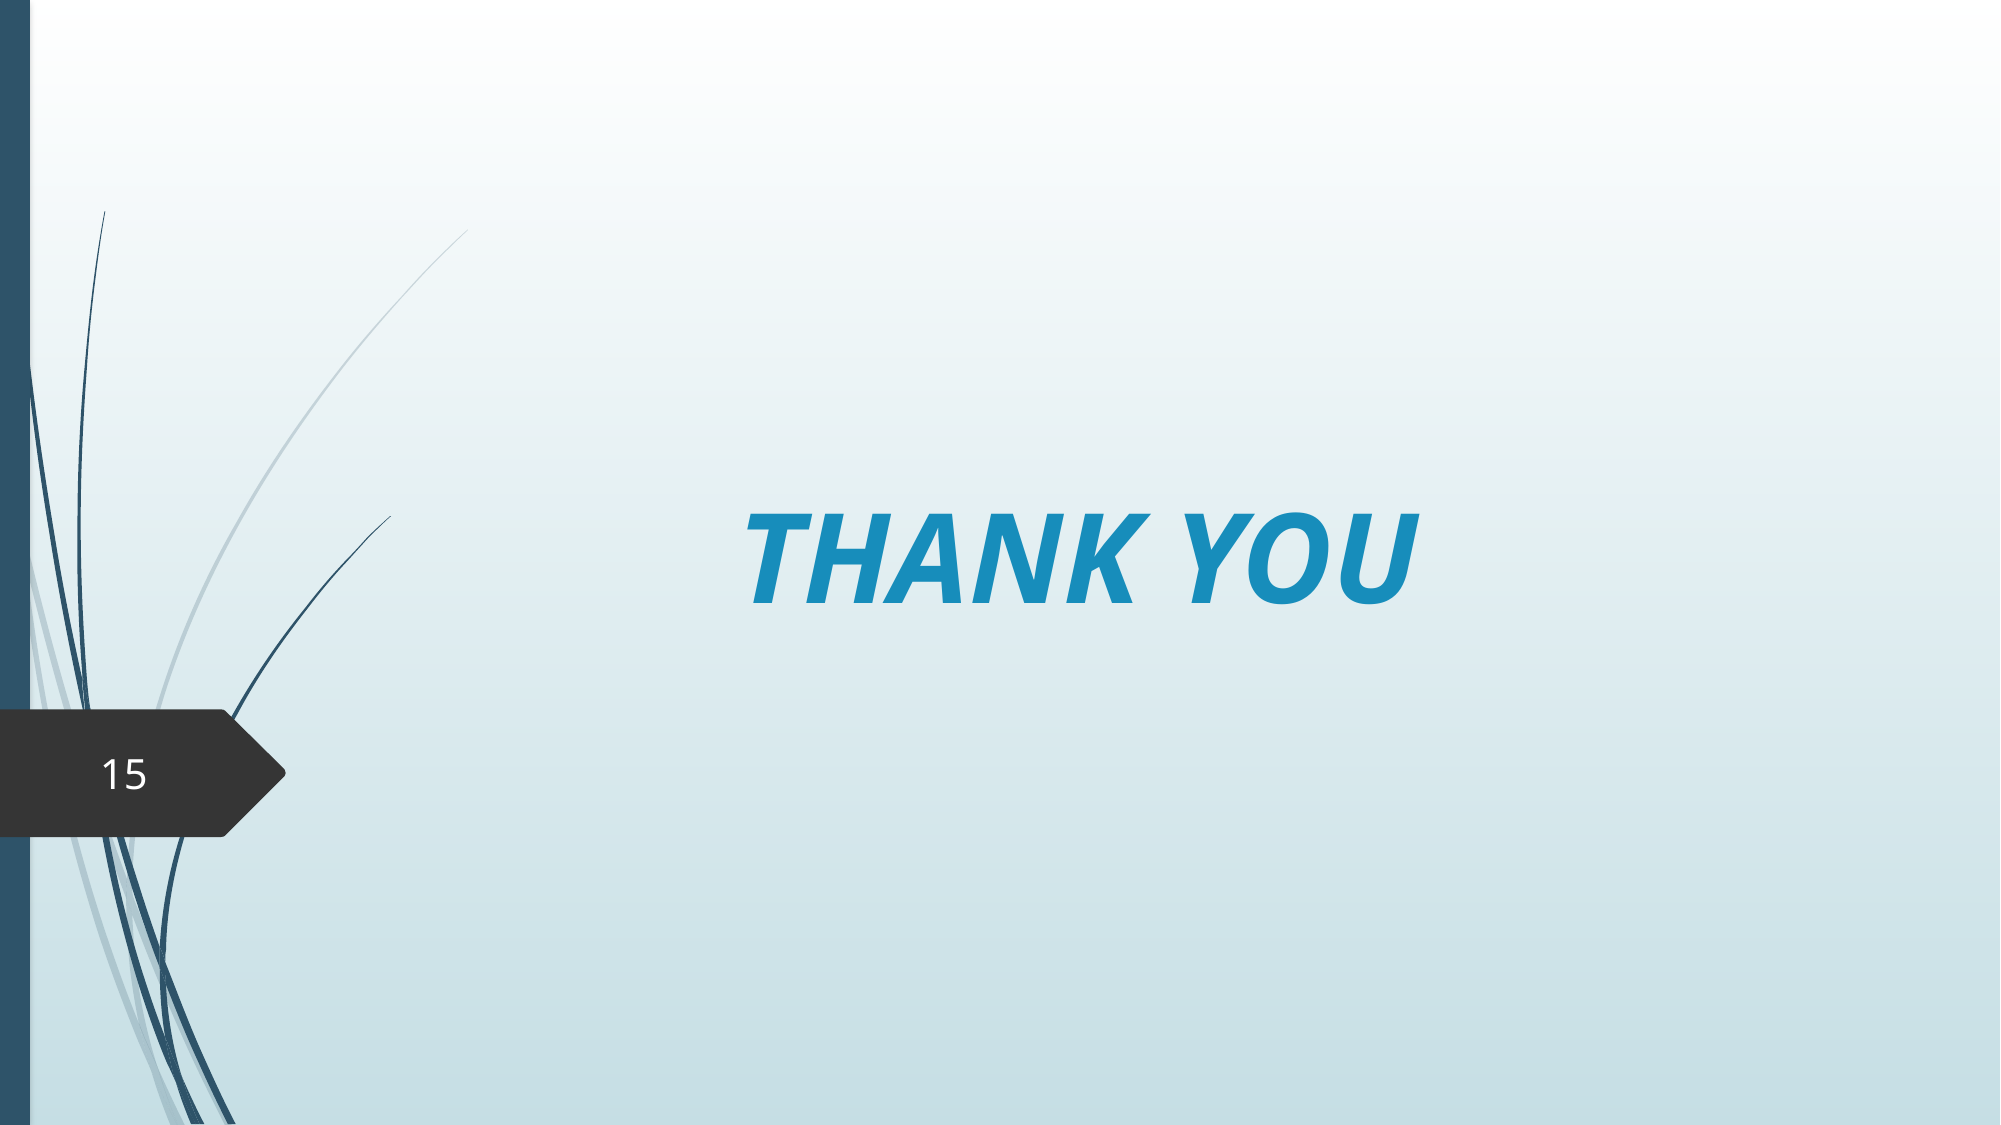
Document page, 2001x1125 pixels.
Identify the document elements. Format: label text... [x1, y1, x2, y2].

title THANK YOU [316, 440, 1840, 636]
text_box 15 [72, 740, 175, 812]
